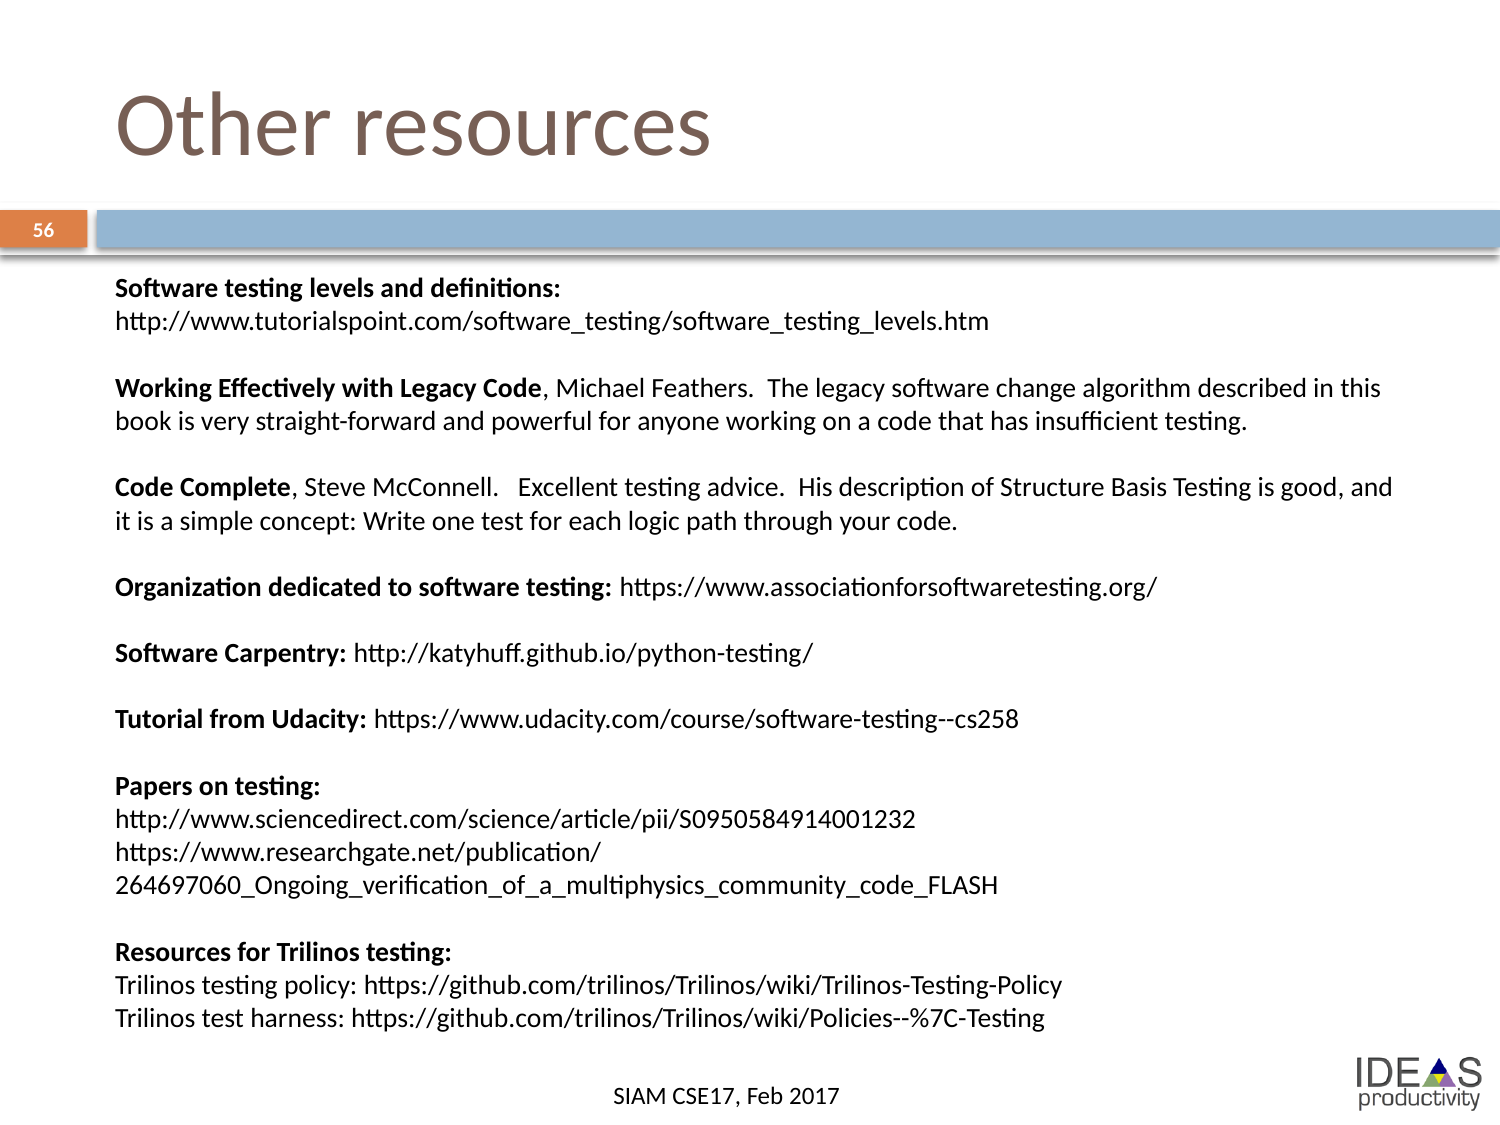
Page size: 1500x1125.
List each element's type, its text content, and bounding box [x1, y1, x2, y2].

list Software testing levels and definitions: http://www.tutorialspoint.com/software_testing/software_testing_levels.htm Working Effectively with Legacy Code, Michael Feathers. The legacy software change algorithm described in this book is very straight-forward and powerful for anyone working on a code that has insufficient testing. Code Complete, Steve McConnell. Excellent testing advice. His description of Structure Basis Testing is good, and it is a simple concept: Write one test for each logic path through your code. Organization dedicated to software testing: https://www.associationforsoftwaretesting.org/ Software Carpentry: http://katyhuff.github.io/python-testing/ Tutorial from Udacity: https://www.udacity.com/course/software-testing--cs258 Papers on testing: http://www.sciencedirect.com/science/article/pii/S0950584914001232 https://www.researchgate.net/publication/264697060_Ongoing_verification_of_a_multiphysics_community_code_FLASH Resources for Trilinos testing: Trilinos testing policy: https://github.com/trilinos/Trilinos/wiki/Trilinos-Testing-Policy Trilinos test harness: https://github.com/trilinos/Trilinos/wiki/Policies--%7C-Testing [100, 262, 1428, 1045]
title Other resources [100, 37, 1438, 200]
picture [1351, 1052, 1486, 1115]
slide_number 56 [0, 208, 88, 249]
